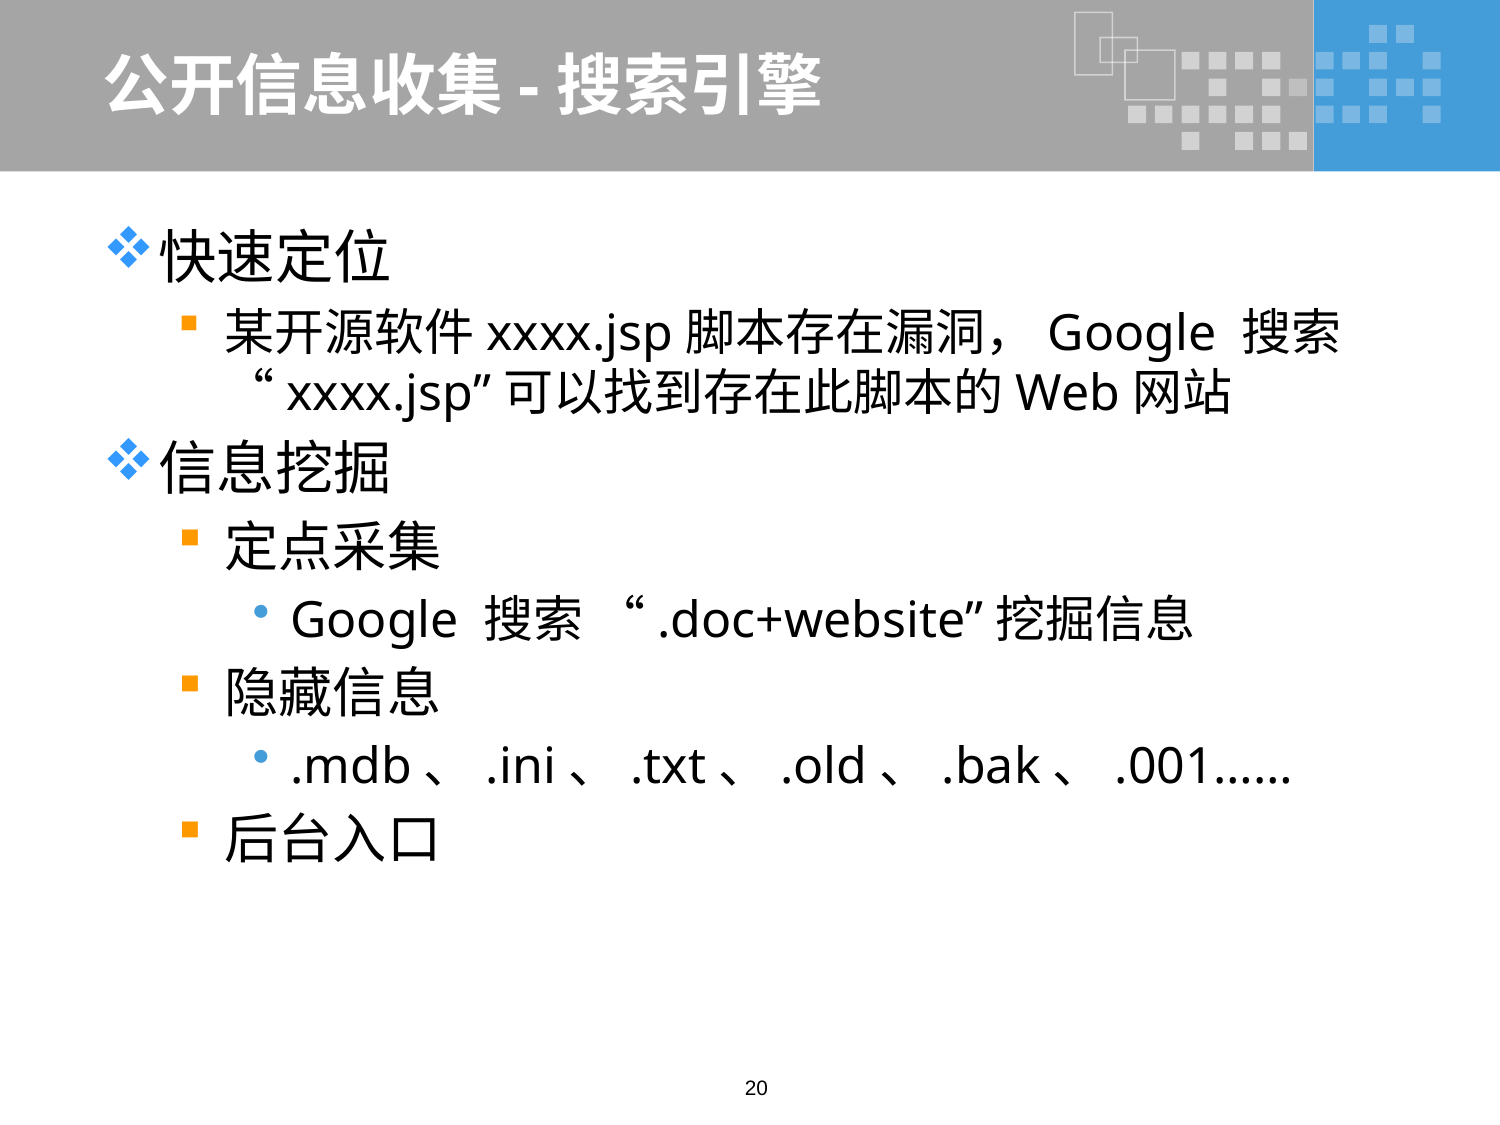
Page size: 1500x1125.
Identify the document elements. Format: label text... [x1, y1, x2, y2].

list 快速定位 某开源软件xxxx.jsp脚本存在漏洞，Google 搜索“xxxx.jsp”可以找到存在此脚本的Web网站 信息挖掘 定点采集 Google 搜索 “.doc+website”挖掘信息 隐藏信息 .mdb、.ini、.txt、.old、.bak、.001…… 后台入口 [87, 212, 1432, 1050]
slide_number 20 [687, 1066, 826, 1111]
title 公开信息收集-搜索引擎 [87, 42, 1252, 123]
